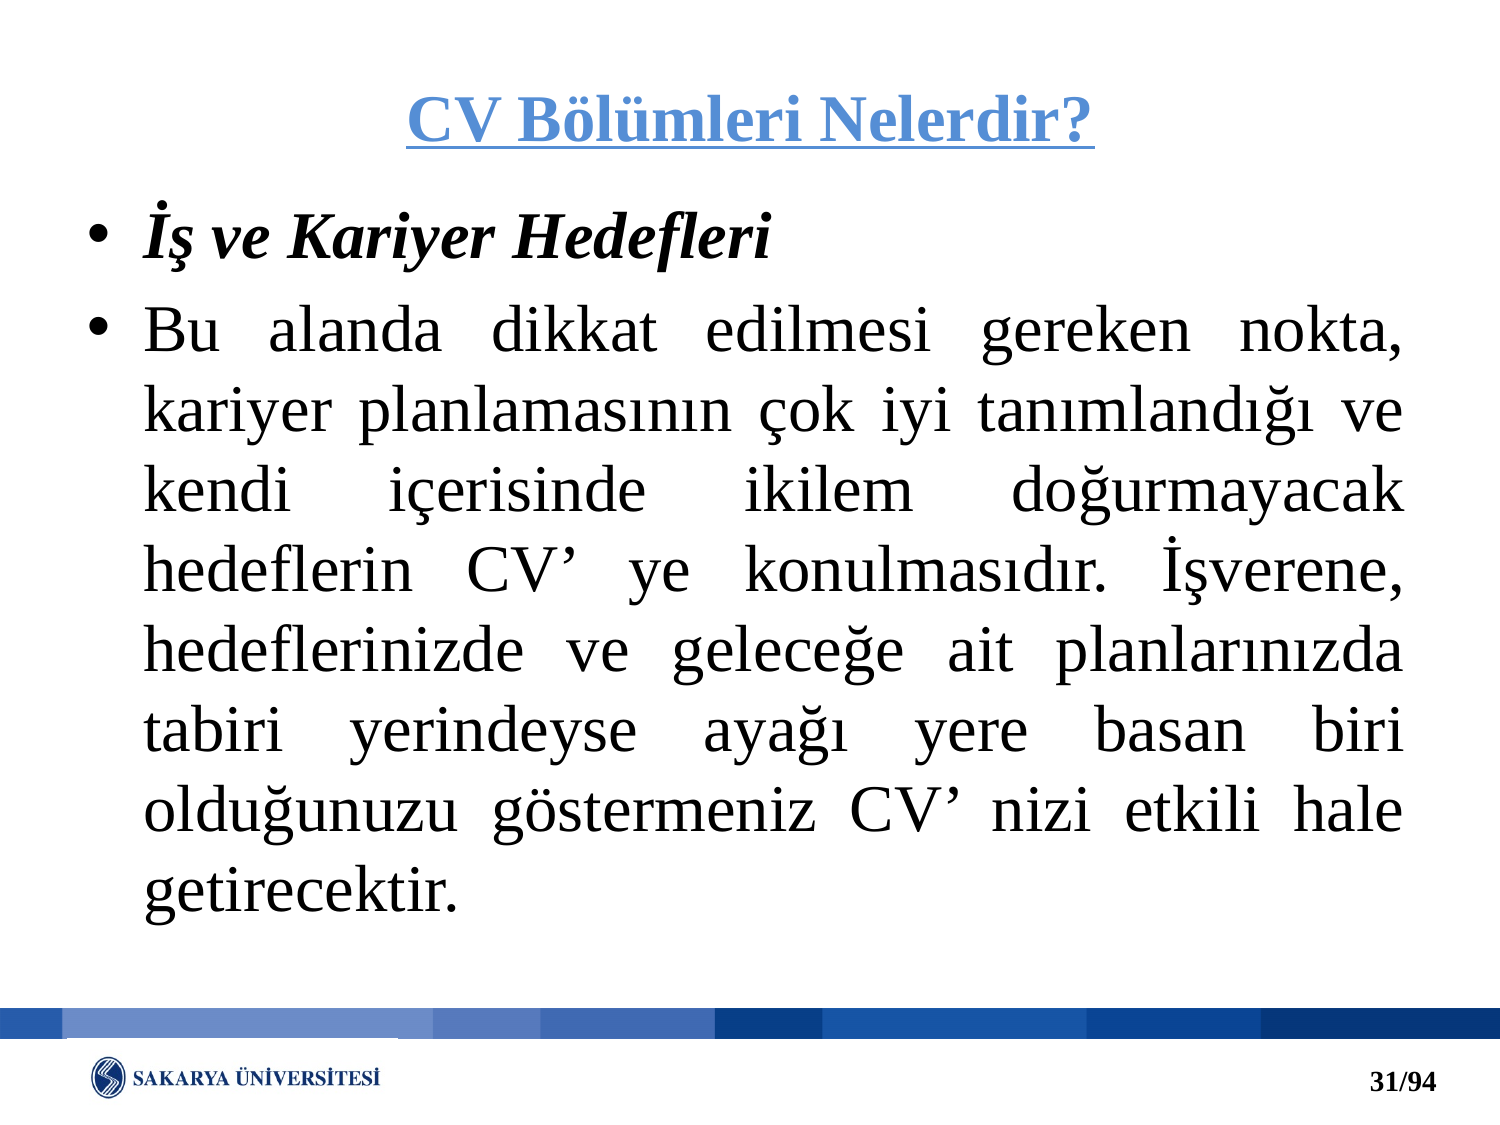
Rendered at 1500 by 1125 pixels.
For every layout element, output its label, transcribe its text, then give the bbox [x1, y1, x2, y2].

picture [0, 1007, 1500, 1115]
list İş ve Kariyer Hedefleri Bu alanda dikkat edilmesi gereken nokta, kariyer planlamasının çok iyi tanımlandığı ve kendi içerisinde ikilem doğurmayacak hedeflerin CV’ ye konulmasıdır. İşverene, hedeflerinizde ve geleceğe ait planlarınızda tabiri yerindeyse ayağı yere basan biri olduğunuzu göstermeniz CV’ nizi etkili hale getirecektir. [71, 184, 1422, 965]
title CV Bölümleri Nelerdir? [75, 46, 1426, 185]
